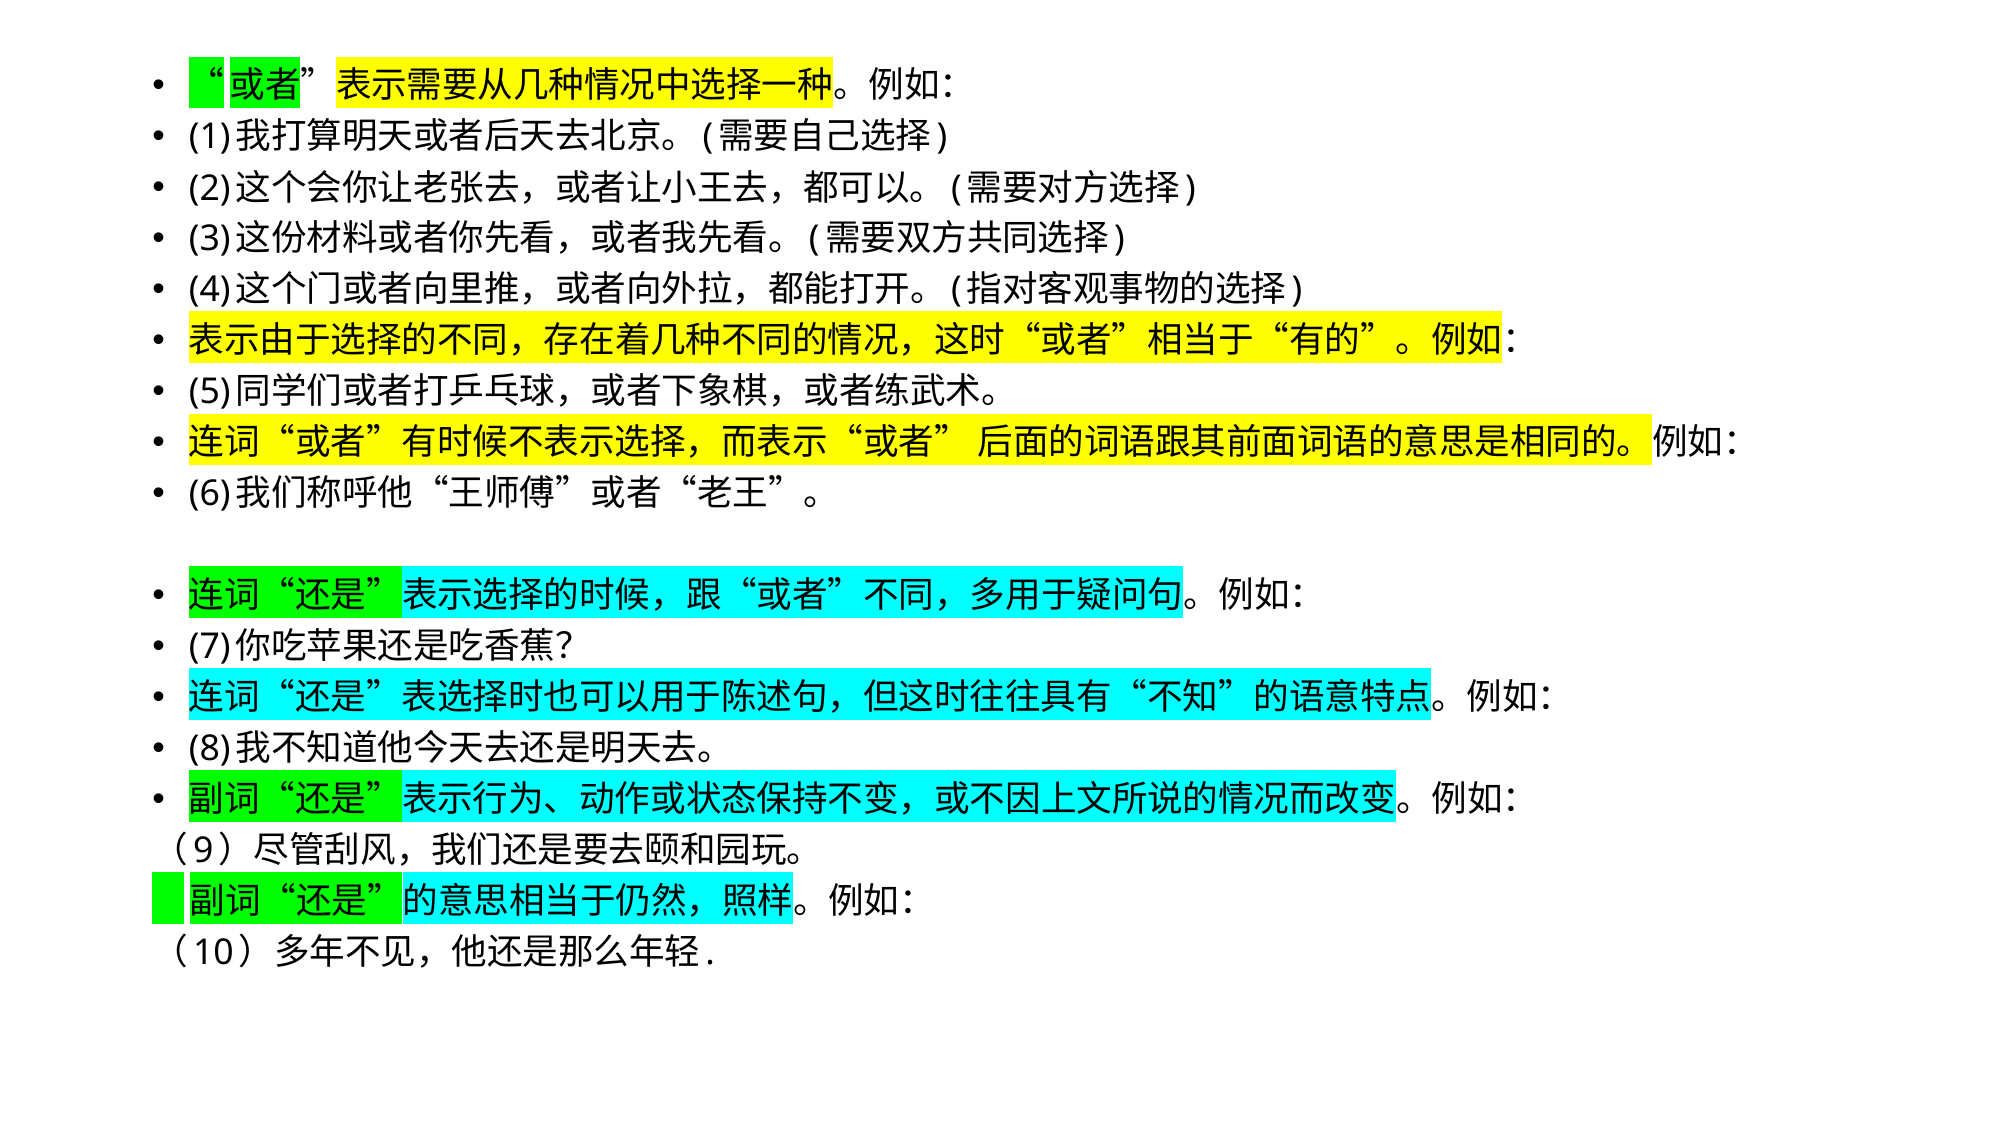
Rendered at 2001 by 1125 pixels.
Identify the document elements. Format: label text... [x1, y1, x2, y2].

list “或者”表示需要从几种情况中选择一种。例如： (1)我打算明天或者后天去北京。(需要自己选择) (2)这个会你让老张去，或者让小王去，都可以。(需要对方选择) (3)这份材料或者你先看，或者我先看。(需要双方共同选择) (4)这个门或者向里推，或者向外拉，都能打开。(指对客观事物的选择) 表示由于选择的不同，存在着几种不同的情况，这时“或者”相当于“有的”。例如： (5)同学们或者打乒乓球，或者下象棋，或者练武术。 连词“或者”有时候不表示选择，而表示“或者” 后面的词语跟其前面词语的意思是相同的。例如： (6)我们称呼他“王师傅”或者“老王”。 连词“还是”表示选择的时候，跟“或者”不同，多用于疑问句。例如： (7)你吃苹果还是吃香蕉？ 连词“还是”表选择时也可以用于陈述句，但这时往往具有“不知”的语意特点。例如： (8)我不知道他今天去还是明天去。 副词“还是”表示行为、动作或状态保持不变，或不因上文所说的情况而改变。例如： （9）尽管刮风，我们还是要去颐和园玩。 副词“还是”的意思相当于仍然，照样。例如： （10）多年不见，他还是那么年轻. [137, 59, 1863, 1014]
